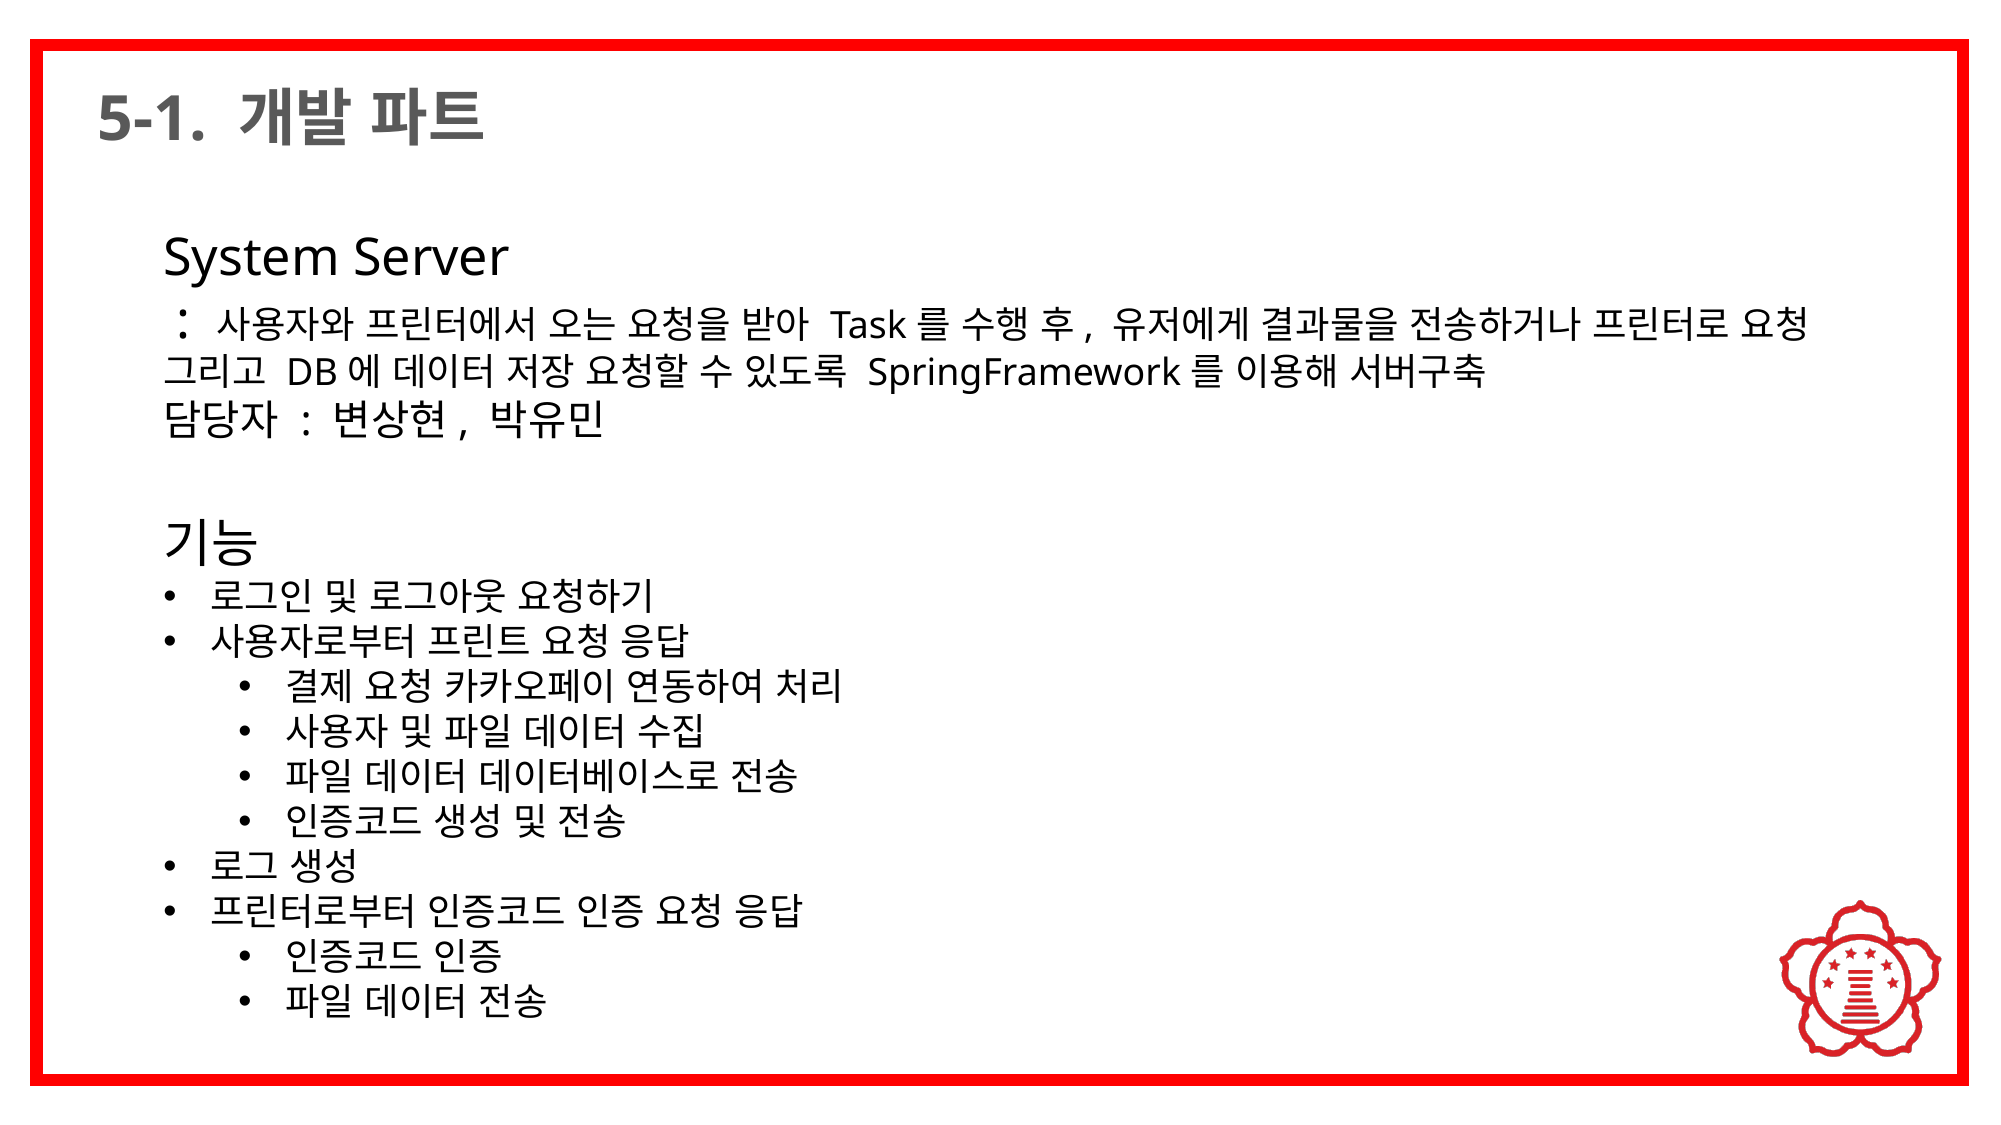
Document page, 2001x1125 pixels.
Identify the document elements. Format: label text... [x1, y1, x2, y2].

picture [1778, 899, 1943, 1058]
text_box System Server : 사용자와 프린터에서 오는 요청을 받아 Task를 수행 후, 유저에게 결과물을 전송하거나 프린터로 요청 그리고 DB에 데이터 저장 요청할 수 있도록 SpringFramework를 이용해 서버구축 담당자 : 변상현, 박유민 [148, 216, 1850, 451]
text_box 5-1. 개발 파트 [82, 70, 1070, 236]
text_box 기능 로그인 및 로그아웃 요청하기 사용자로부터 프린트 요청 응답 결제 요청 카카오페이 연동하여 처리 사용자 및 파일 데이터 수집 파일 데이터 데이터베이스로 전송 인증코드 생성 및 전송 로그 생성 프린터로부터 인증코드 인증 요청 응답 인증코드 인증 파일 데이터 전송 [148, 503, 1850, 1031]
text_box [36, 44, 1964, 1081]
